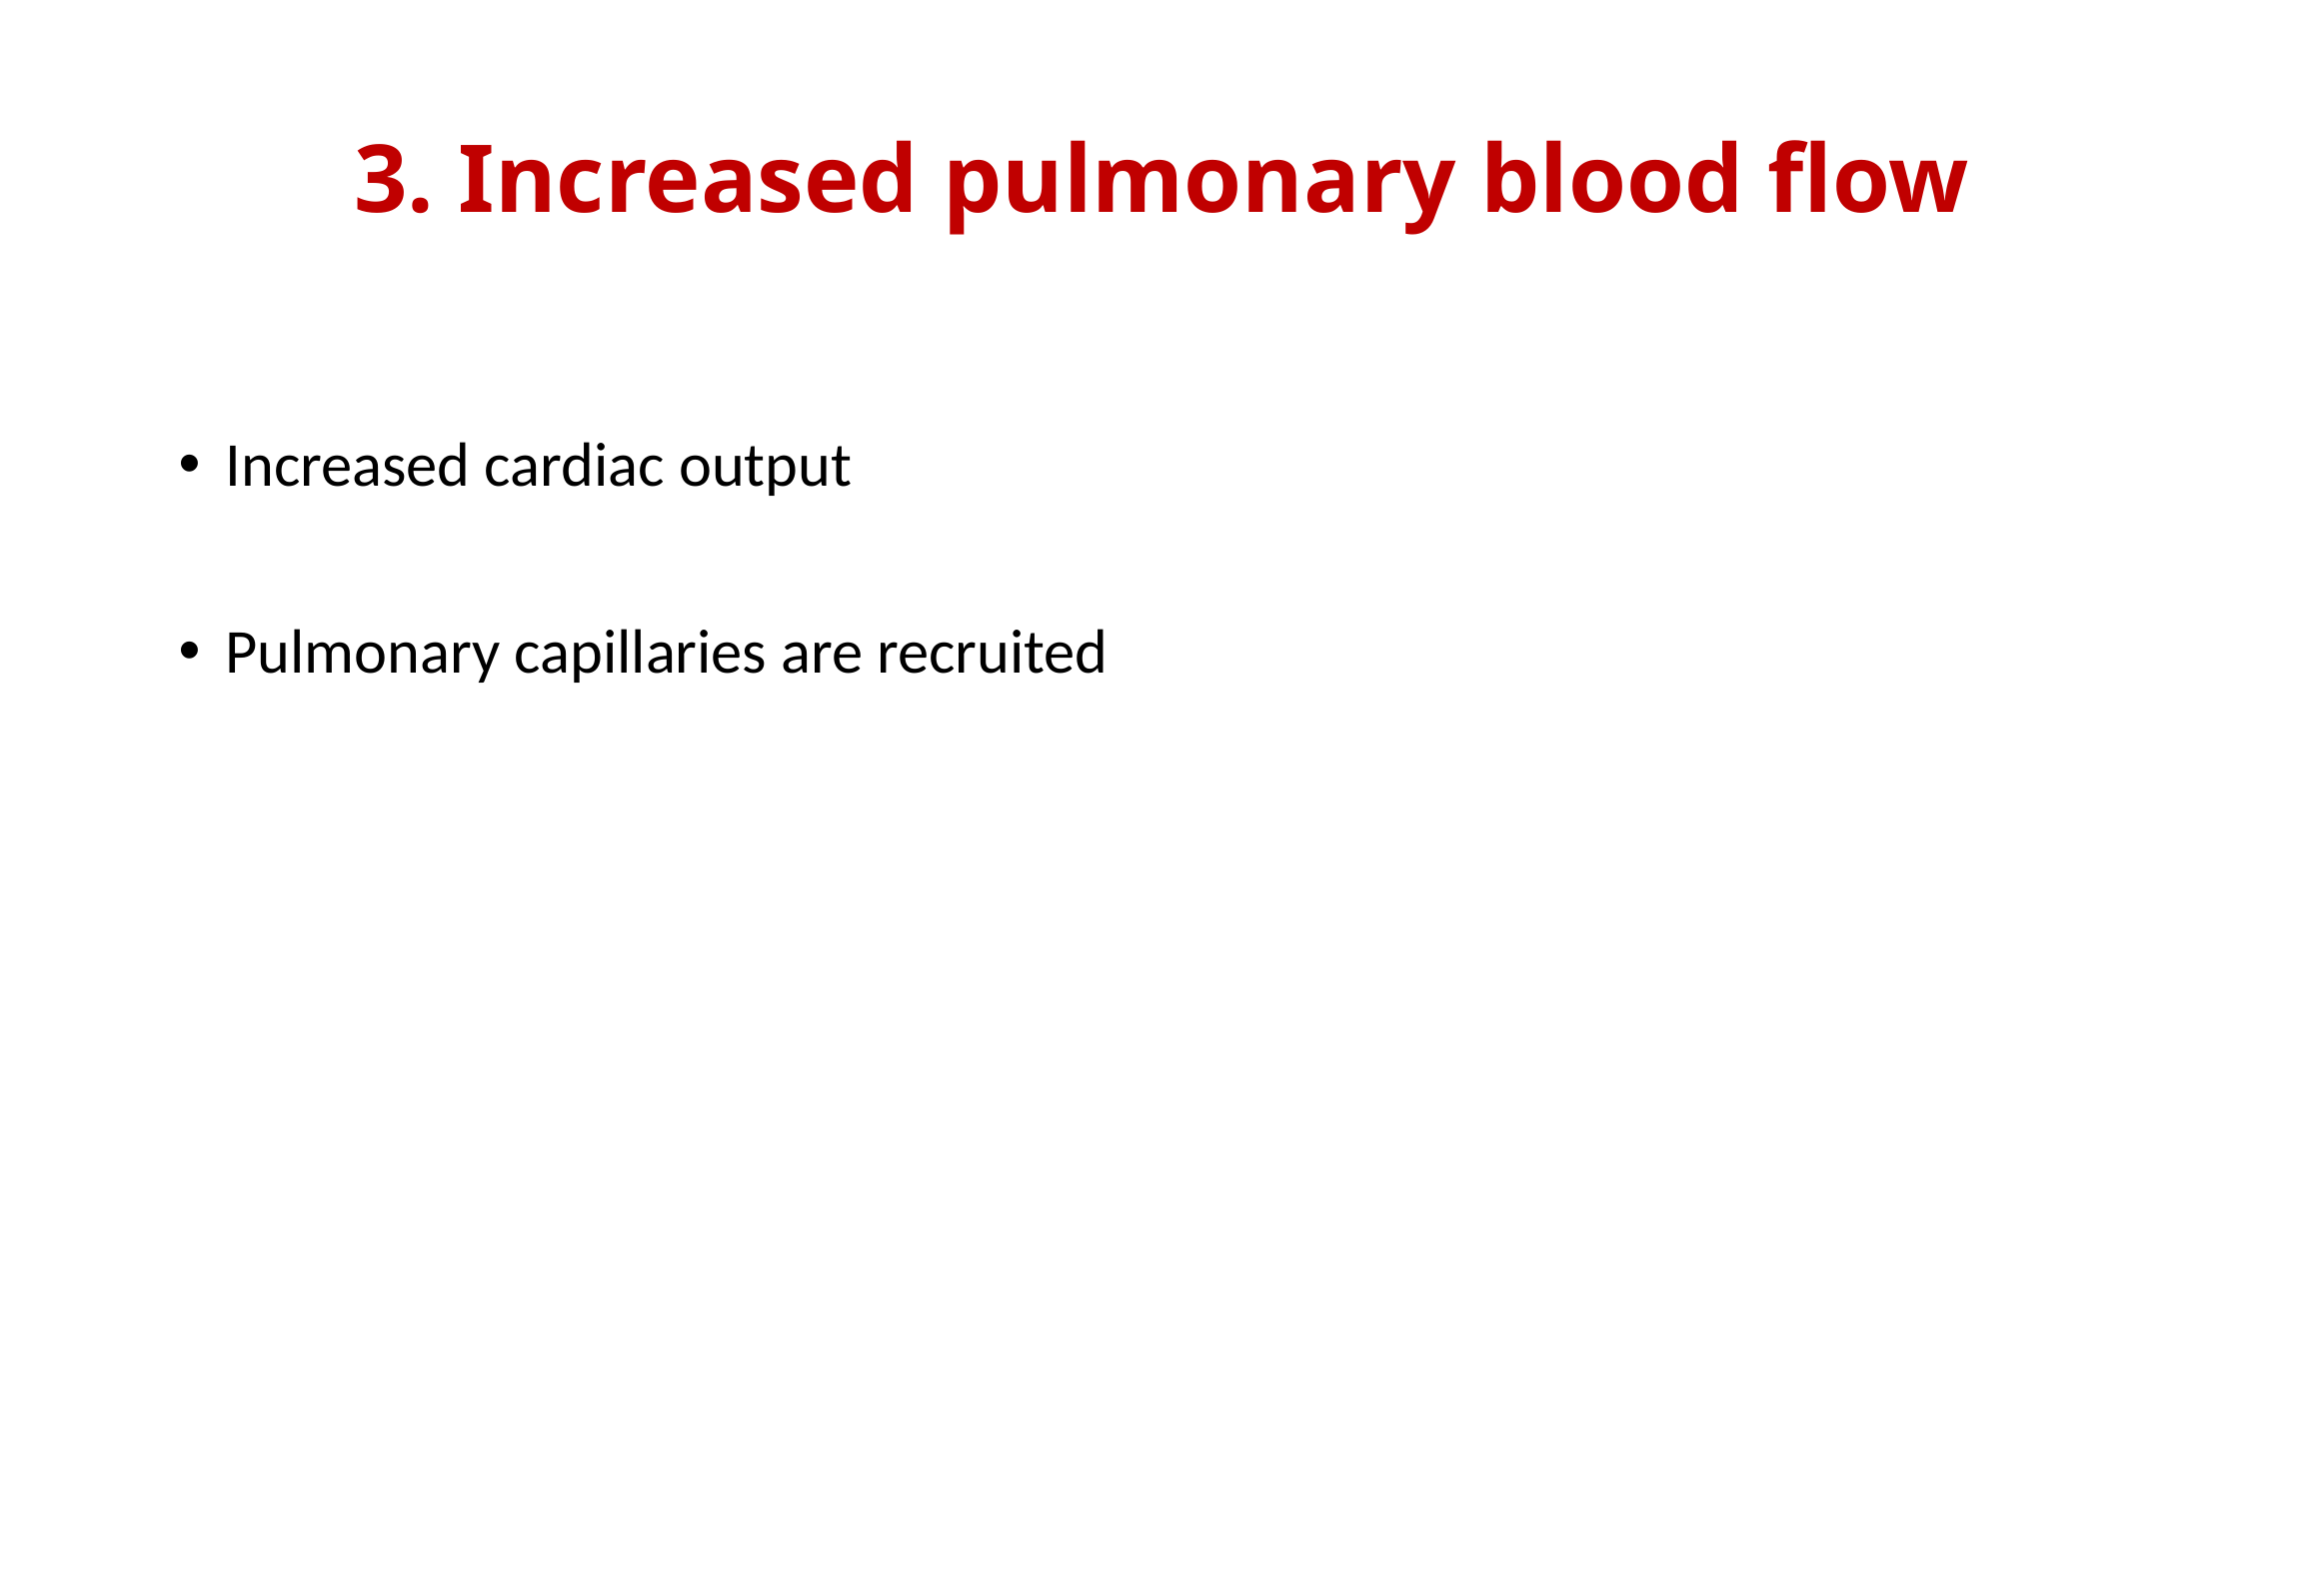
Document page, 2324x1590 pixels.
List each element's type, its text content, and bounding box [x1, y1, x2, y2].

list Increased cardiac output Pulmonary capillaries are recruited [159, 423, 2165, 1432]
title 3. Increased pulmonary blood flow [159, 84, 2165, 392]
